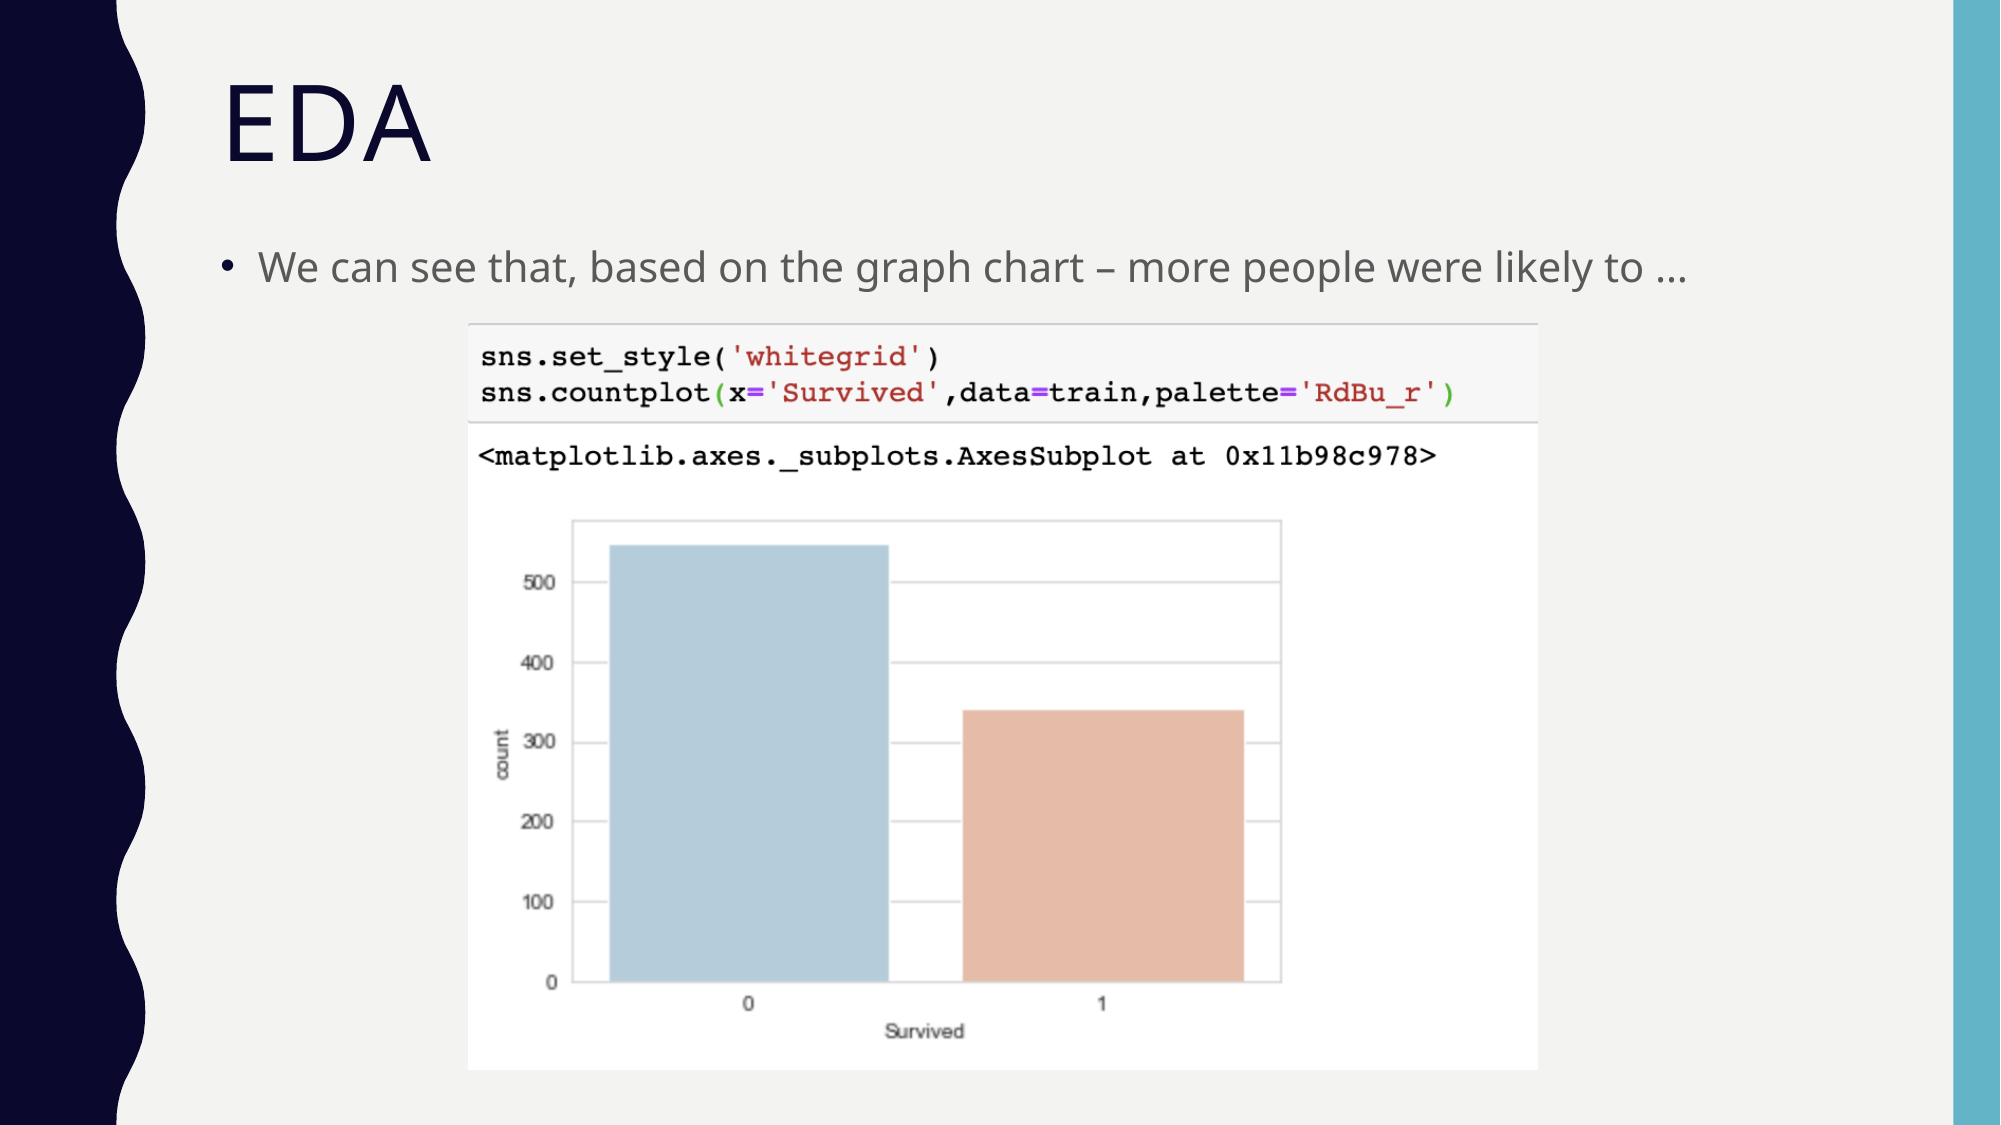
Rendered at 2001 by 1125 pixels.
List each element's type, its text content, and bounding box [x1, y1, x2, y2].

title EDA [205, 62, 1875, 228]
picture [468, 323, 1538, 1070]
list We can see that, based on the graph chart – more people were likely to … [205, 228, 1875, 818]
